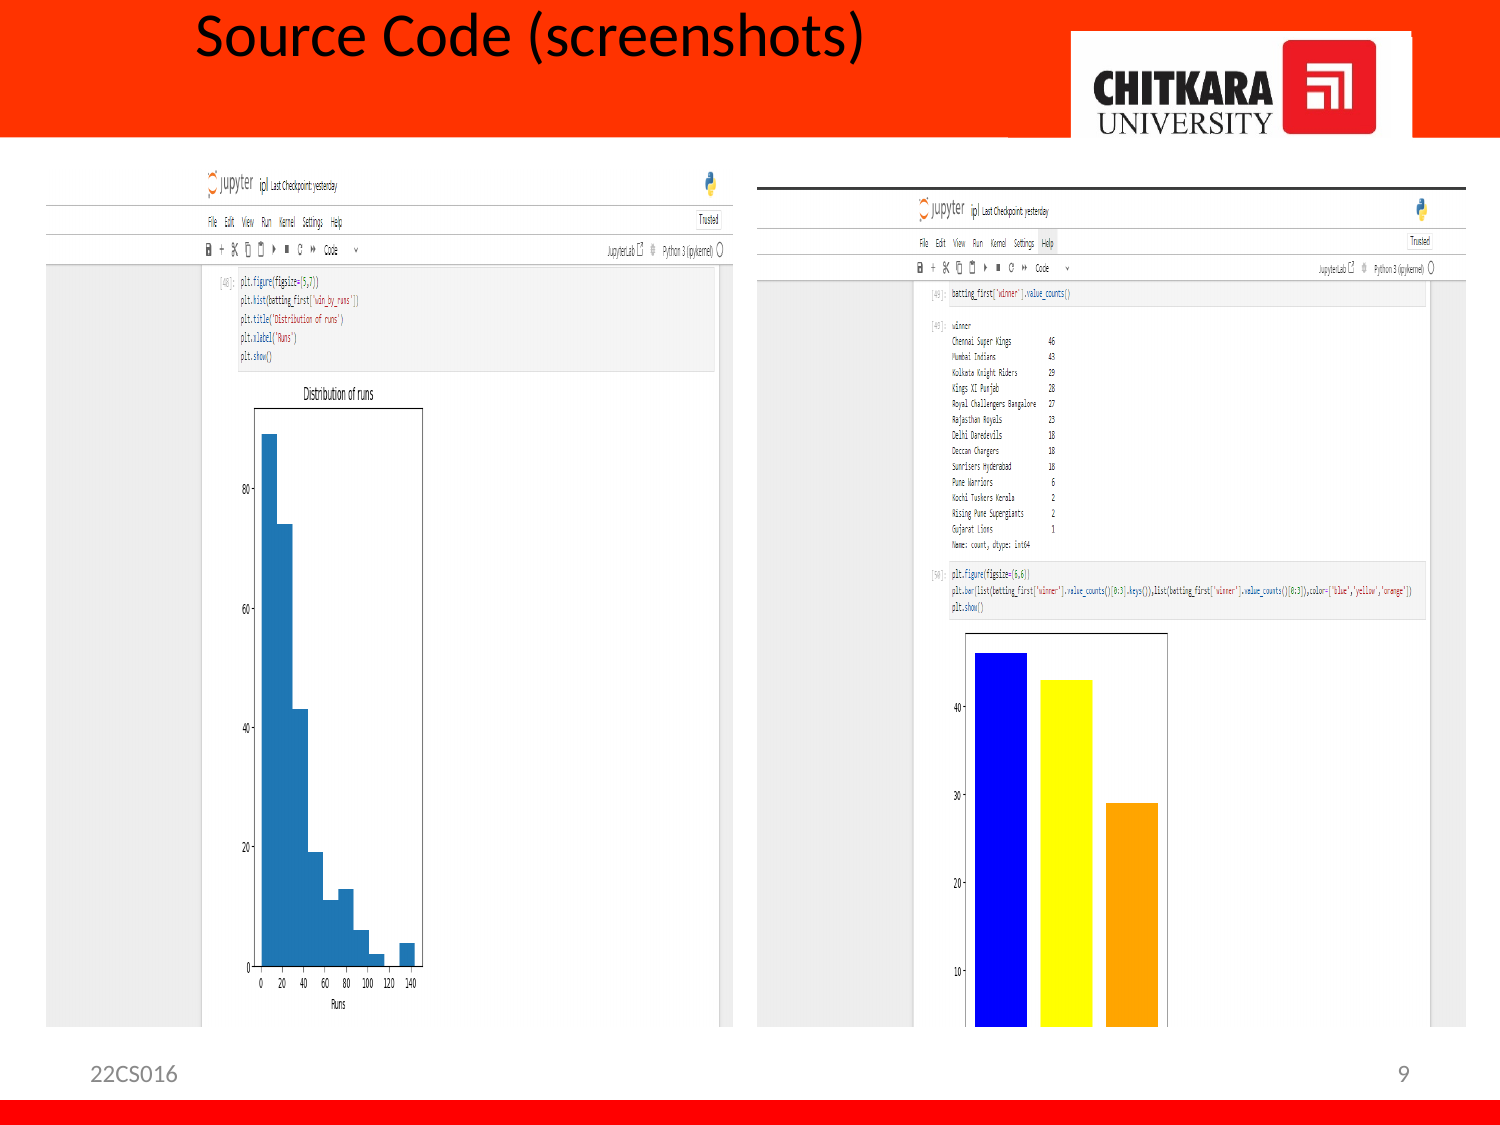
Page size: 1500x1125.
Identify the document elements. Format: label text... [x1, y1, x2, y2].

picture [756, 187, 1466, 1027]
picture [1074, 37, 1391, 138]
picture [45, 169, 733, 1028]
slide_number 9 [1074, 1042, 1425, 1103]
slide_number 22CS016 [75, 1042, 425, 1103]
title Source Code (screenshots) [0, 0, 1063, 138]
